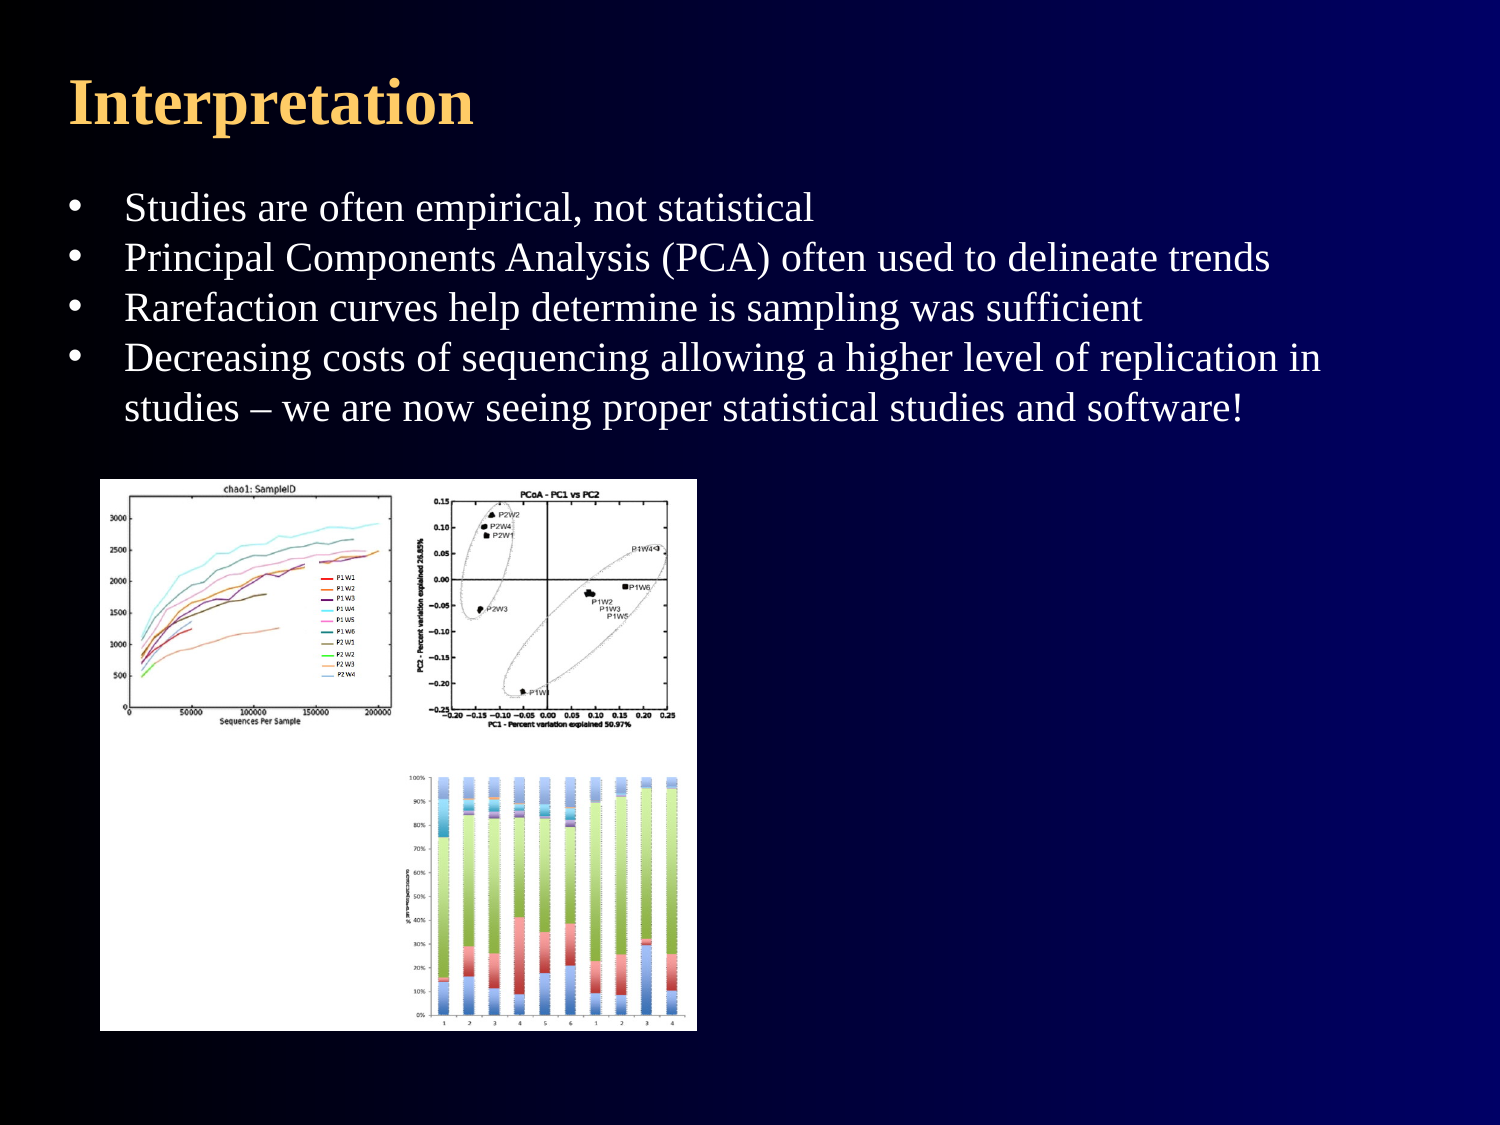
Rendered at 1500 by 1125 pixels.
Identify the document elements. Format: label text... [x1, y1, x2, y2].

title Interpretation [52, 0, 1459, 225]
text_box Studies are often empirical, not statistical Principal Components Analysis (PCA) often used to delineate trends Rarefaction curves help determine is sampling was sufficient Decreasing costs of sequencing allowing a higher level of replication in studies – we are now seeing proper statistical studies and software! [53, 172, 1424, 488]
picture [100, 479, 697, 1031]
